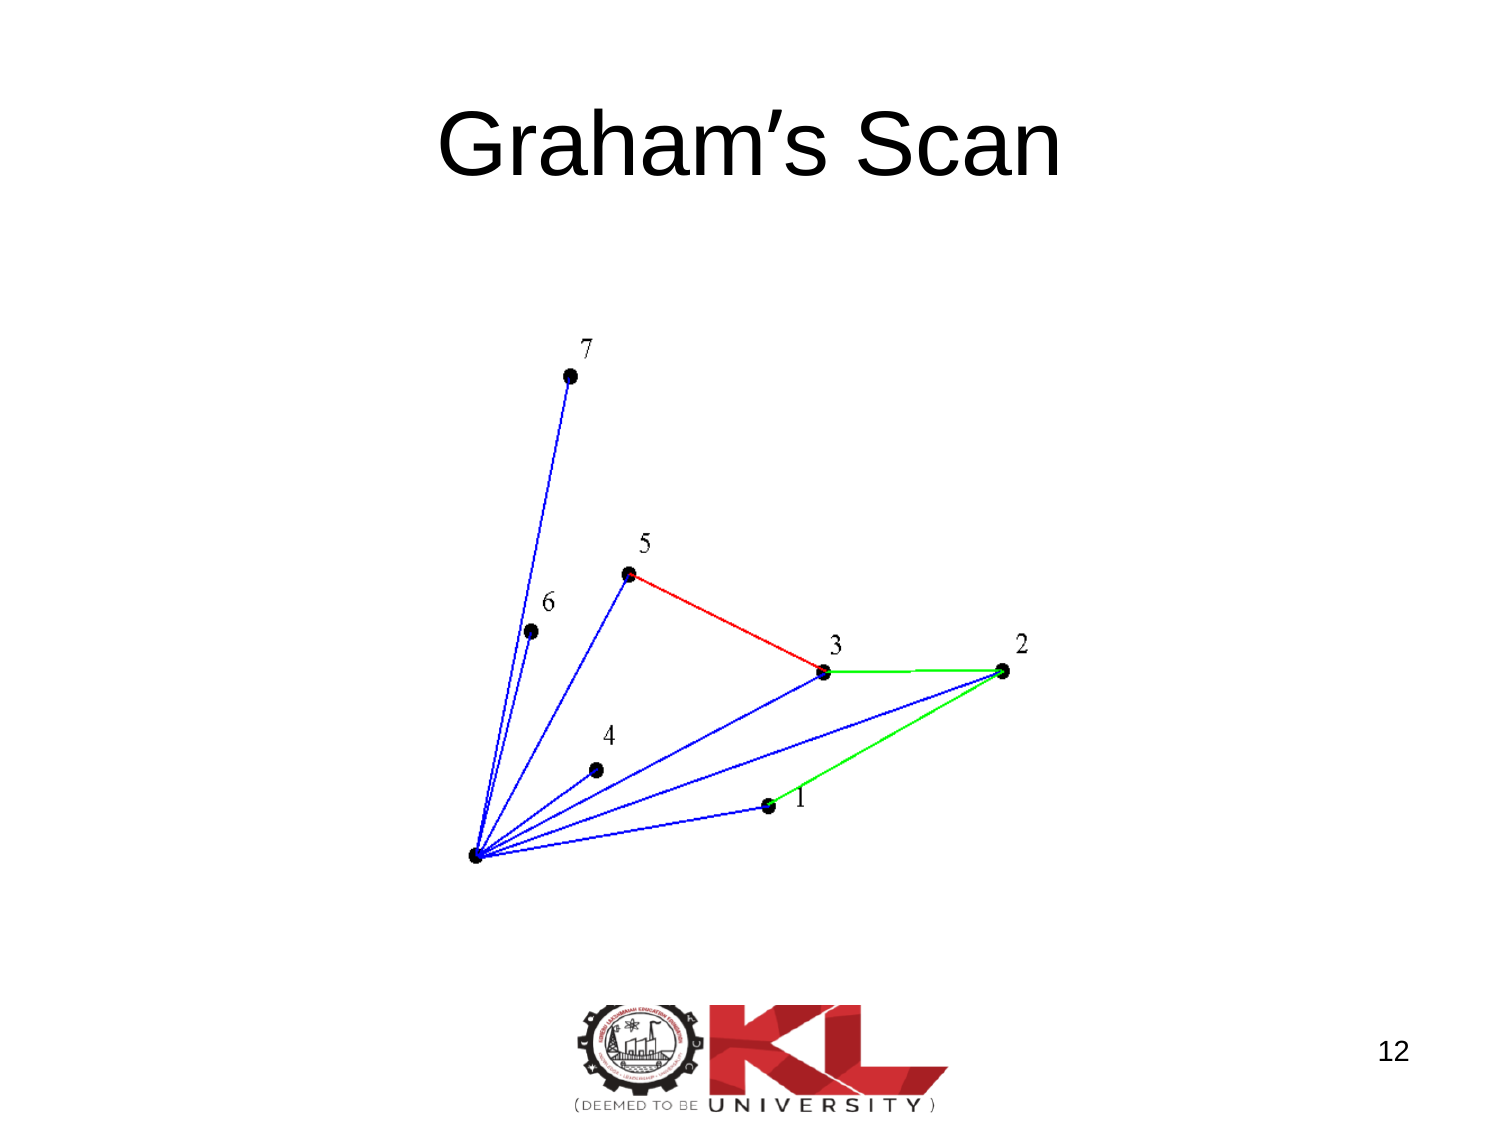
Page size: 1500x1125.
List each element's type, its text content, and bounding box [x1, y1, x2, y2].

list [299, 262, 1201, 1006]
slide_number 12 [1074, 1024, 1426, 1103]
title Graham’s Scan [75, 45, 1425, 233]
picture [563, 1006, 951, 1118]
